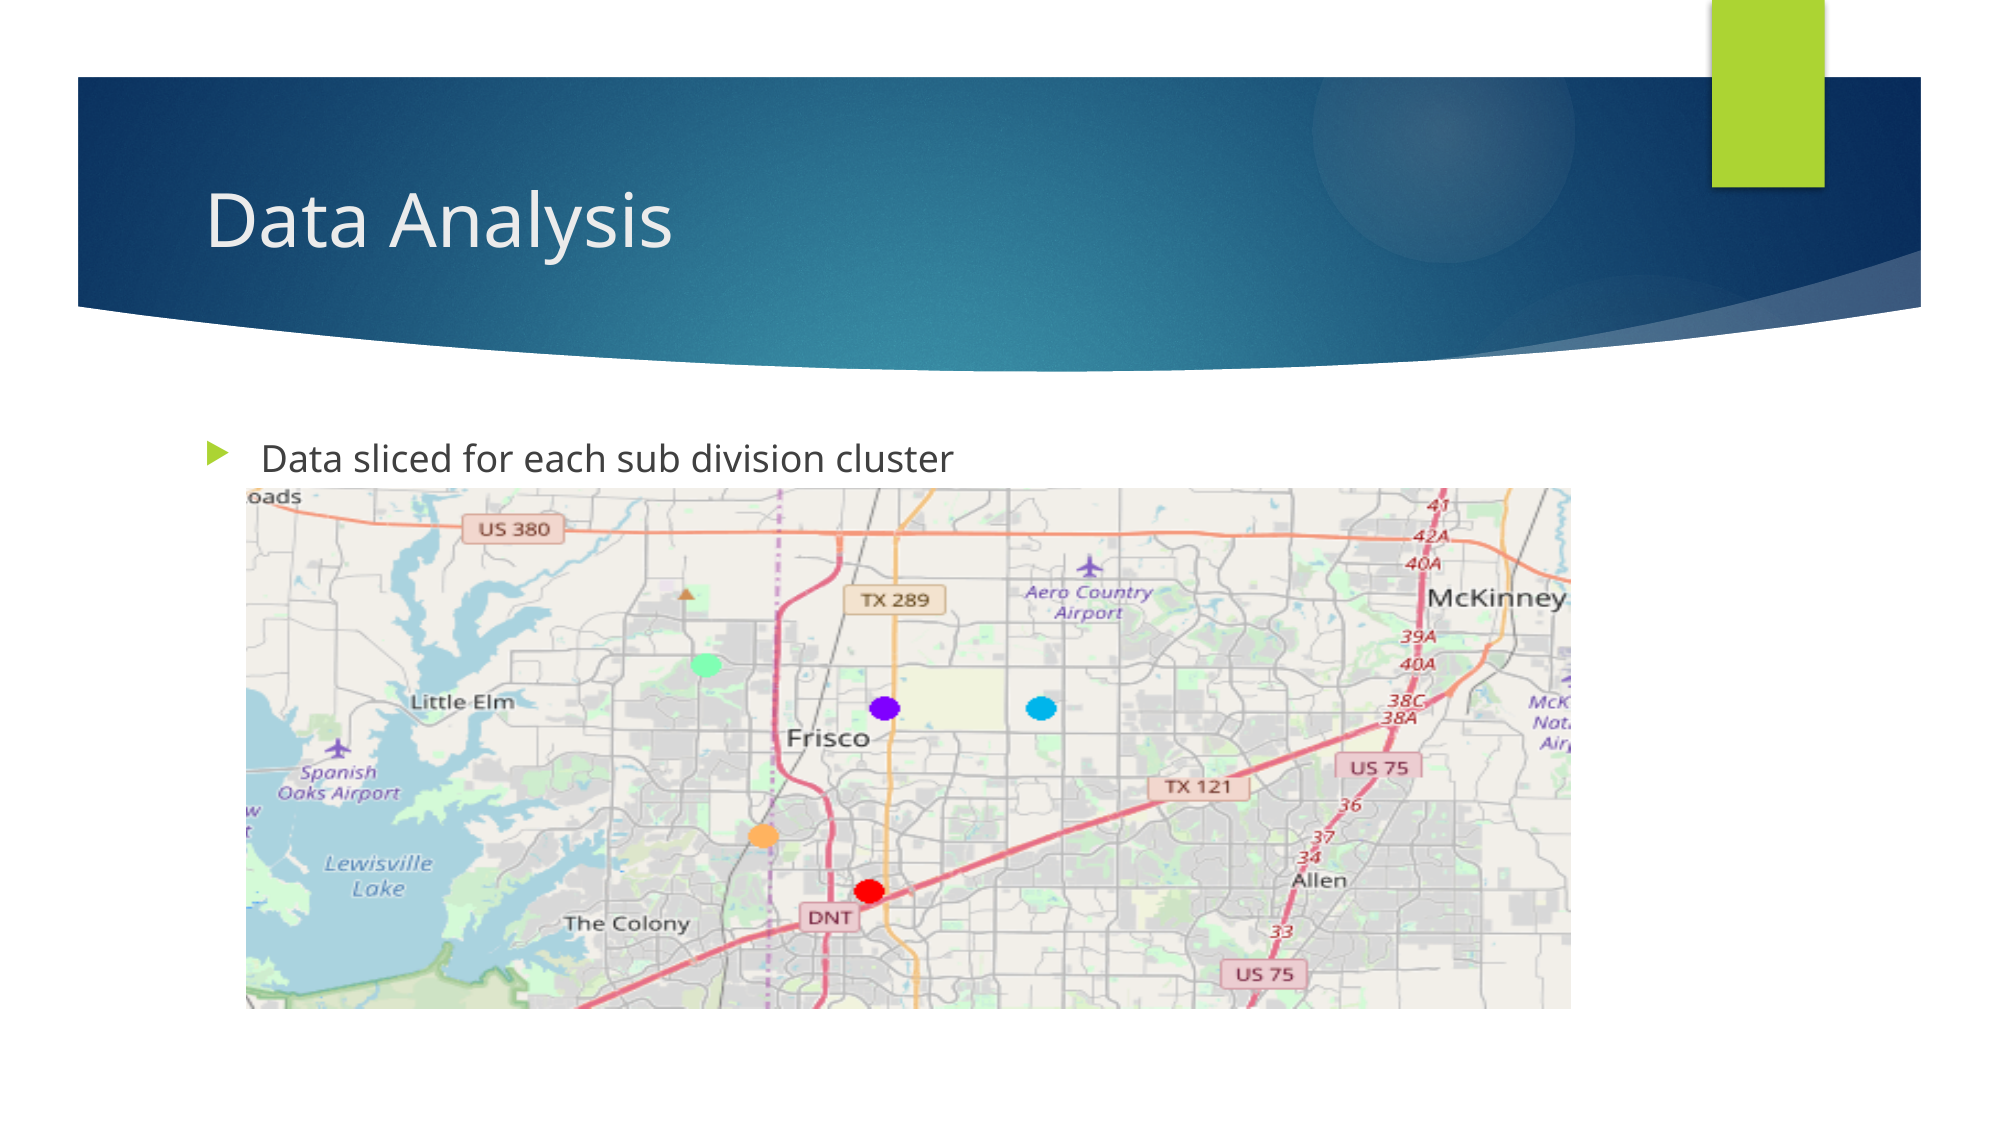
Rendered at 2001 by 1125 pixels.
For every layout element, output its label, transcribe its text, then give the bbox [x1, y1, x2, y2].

title Data Analysis [189, 159, 1627, 276]
list Data sliced for each sub division cluster [189, 427, 1627, 988]
picture [246, 488, 1571, 1009]
